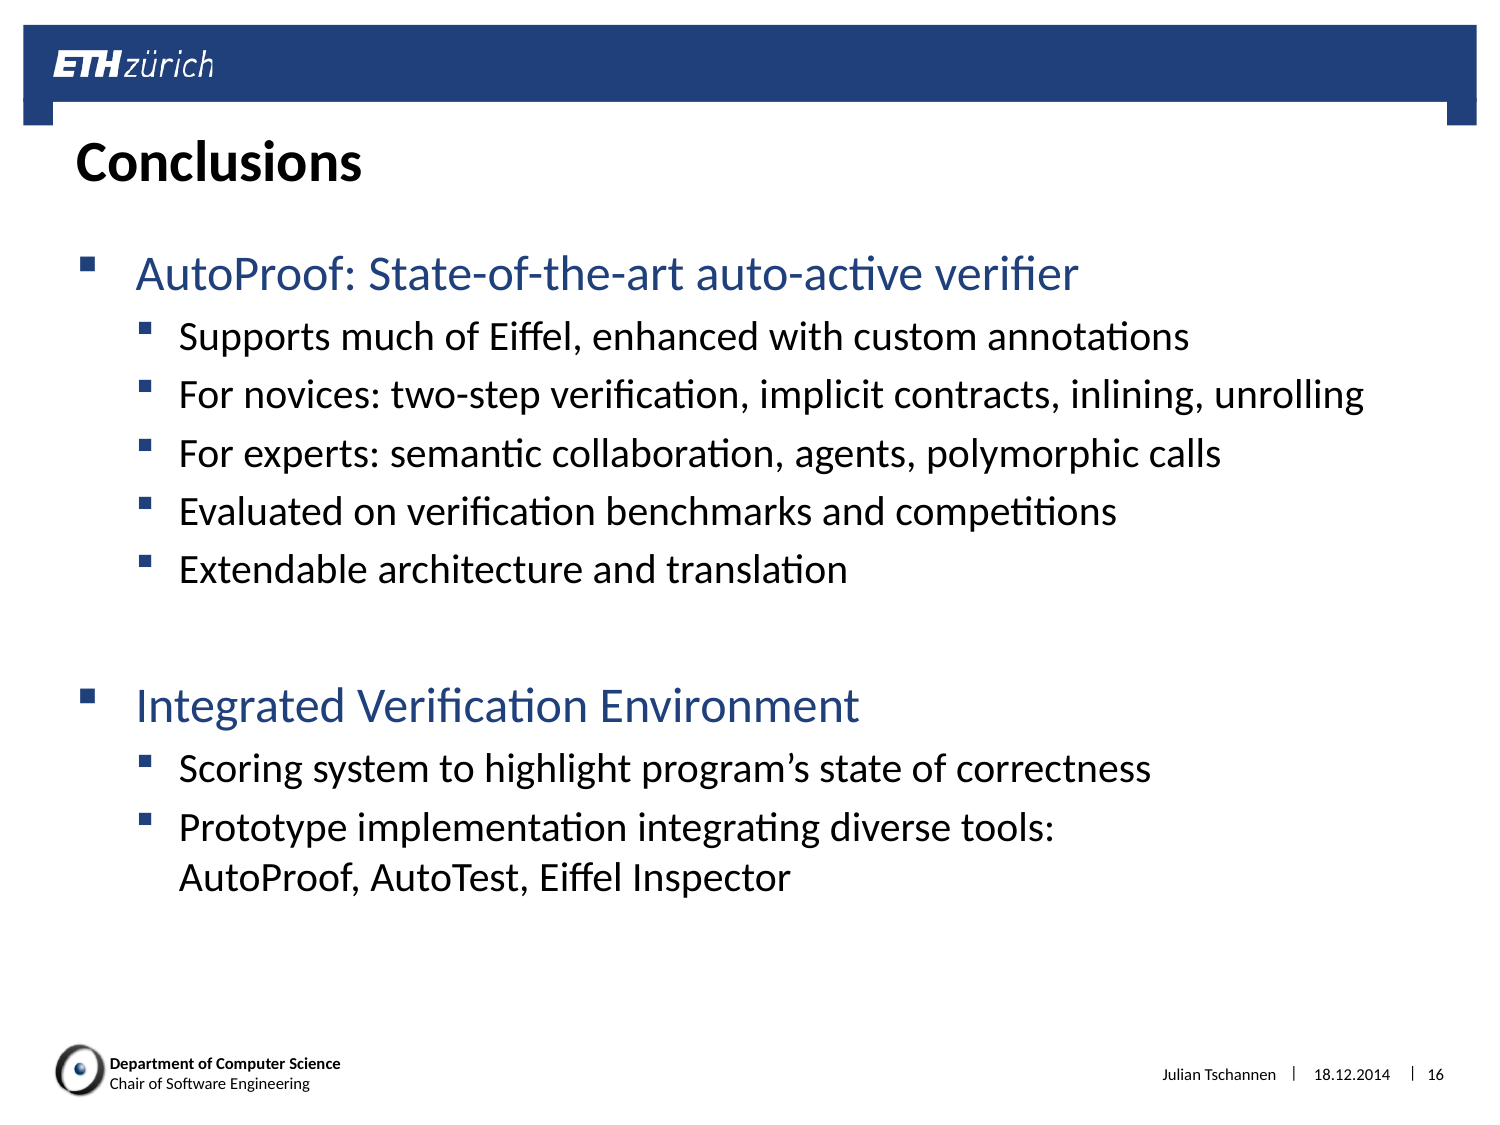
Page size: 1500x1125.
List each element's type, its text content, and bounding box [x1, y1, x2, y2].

slide_number 16 [1408, 1036, 1464, 1112]
picture [53, 1042, 107, 1098]
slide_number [1302, 1034, 1403, 1112]
title Conclusions [53, 101, 1447, 193]
footer Julian Tschannen [750, 1034, 1277, 1112]
list AutoProof: State-of-the-art auto-active verifier Supports much of Eiffel, enhanced with custom annotations For novices: two-step verification, implicit contracts, inlining, unrolling For experts: semantic collaboration, agents, polymorphic calls Evaluated on verification benchmarks and competitions Extendable architecture and translation Integrated Verification Environment Scoring system to highlight program’s state of correctness Prototype implementation integrating diverse tools: AutoProof, AutoTest, Eiffel Inspector [53, 240, 1447, 1023]
